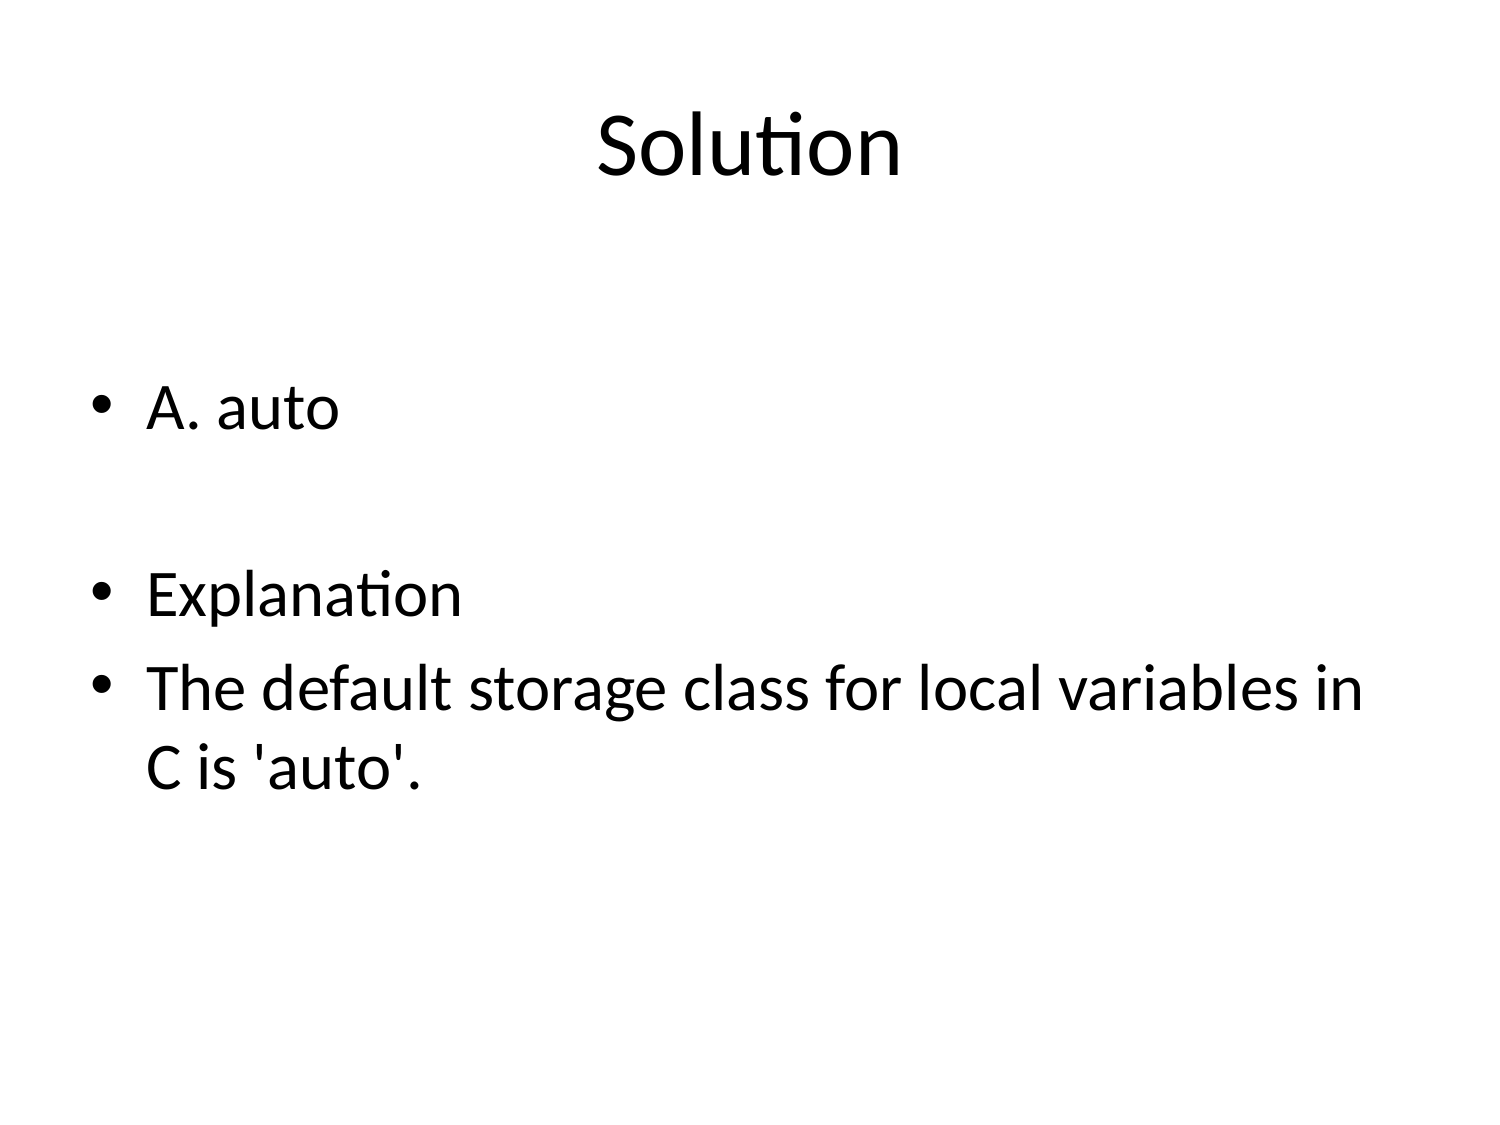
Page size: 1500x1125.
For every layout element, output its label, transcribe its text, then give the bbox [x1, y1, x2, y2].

title Solution [75, 45, 1425, 233]
list A. auto Explanation The default storage class for local variables in C is 'auto'. [75, 262, 1425, 1005]
